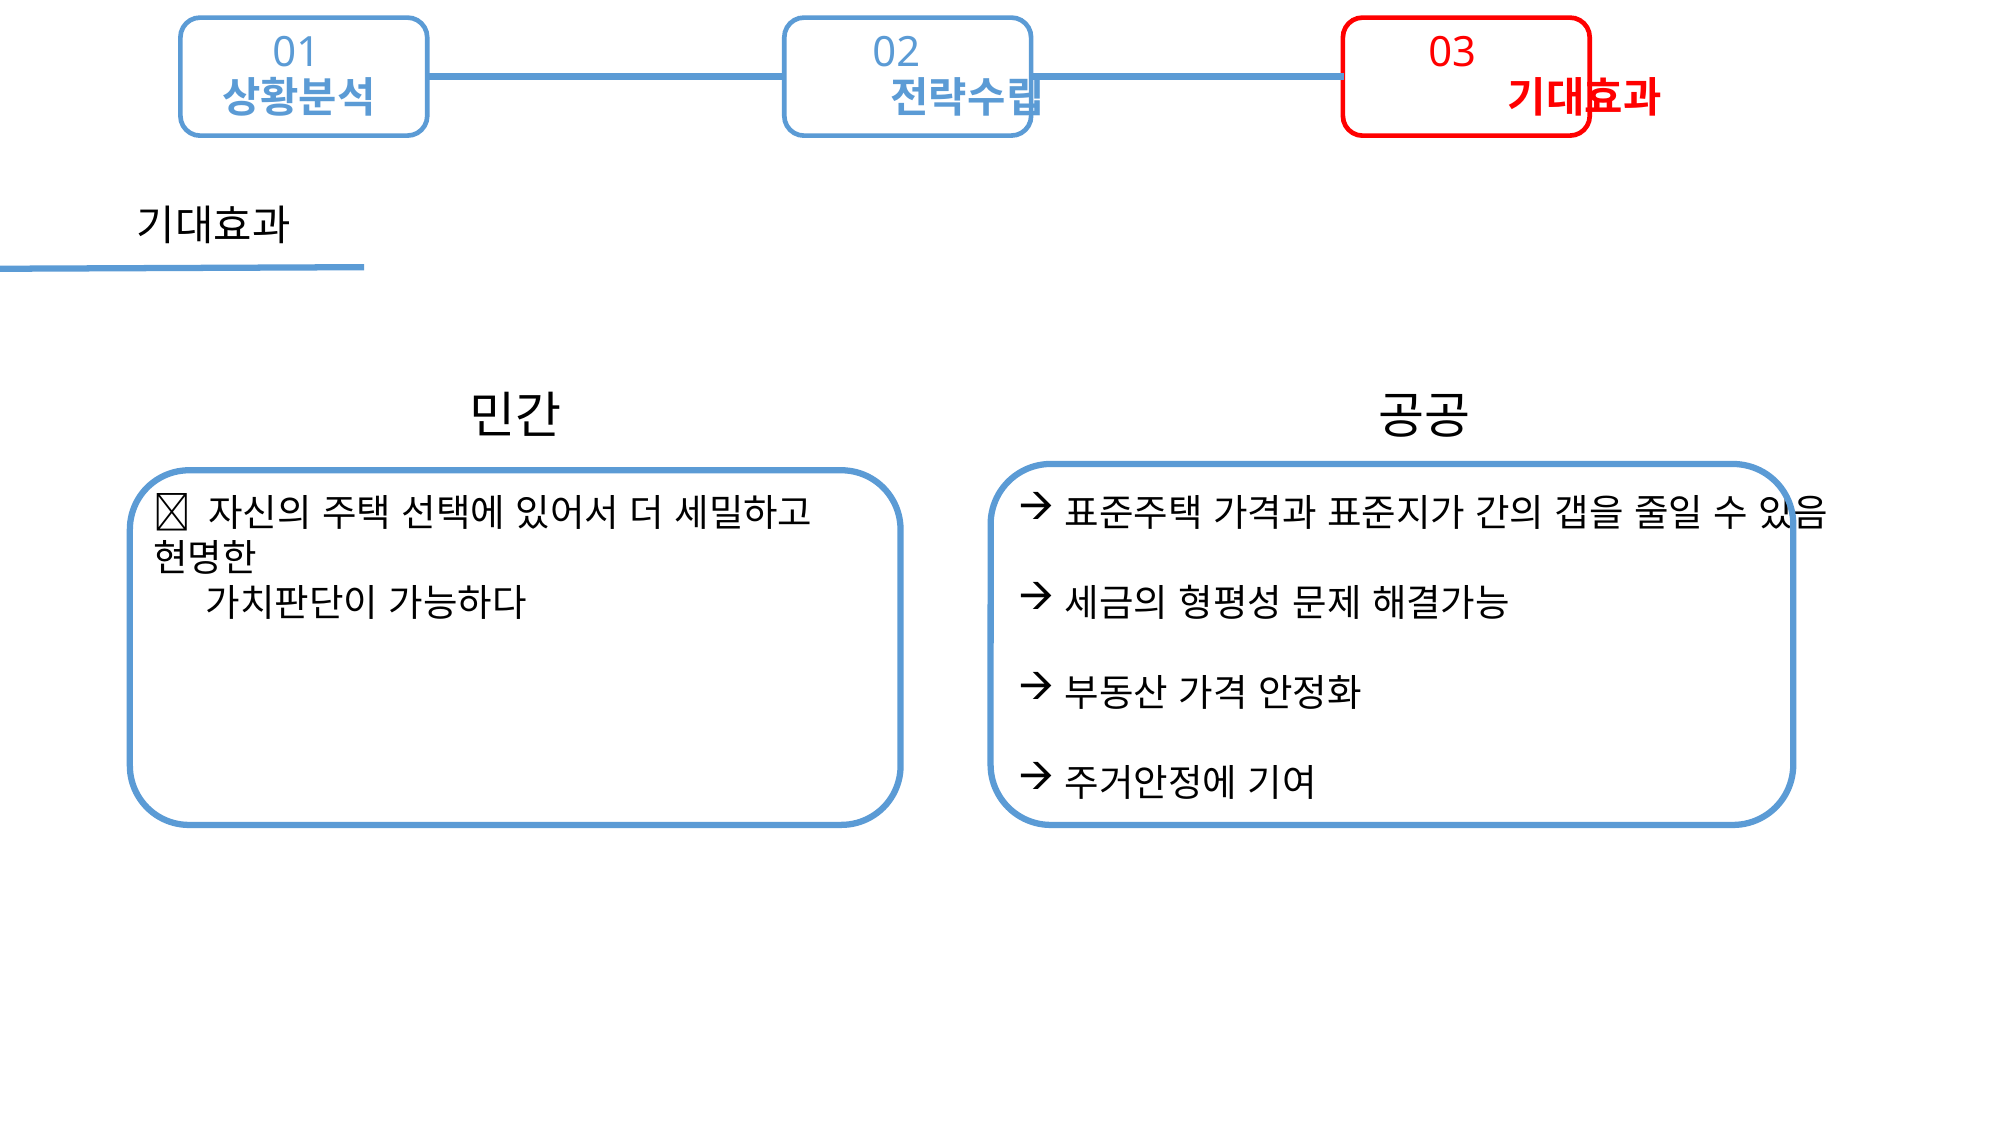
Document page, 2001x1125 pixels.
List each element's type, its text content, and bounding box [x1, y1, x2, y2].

text_box [128, 469, 902, 826]
text_box [989, 462, 1795, 826]
text_box 공공 표준주택 가격과 표준지가 간의 갭을 줄일 수 있음 세금의 형평성 문제 해결가능 부동산 가격 안정화 주거안정에 기여 [1003, 376, 1847, 856]
text_box 기대효과 [121, 191, 963, 257]
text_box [138, 17, 1808, 136]
text_box 민간  자신의 주택 선택에 있어서 더 세밀하고 현명한 가치판단이 가능하다 [138, 376, 892, 495]
